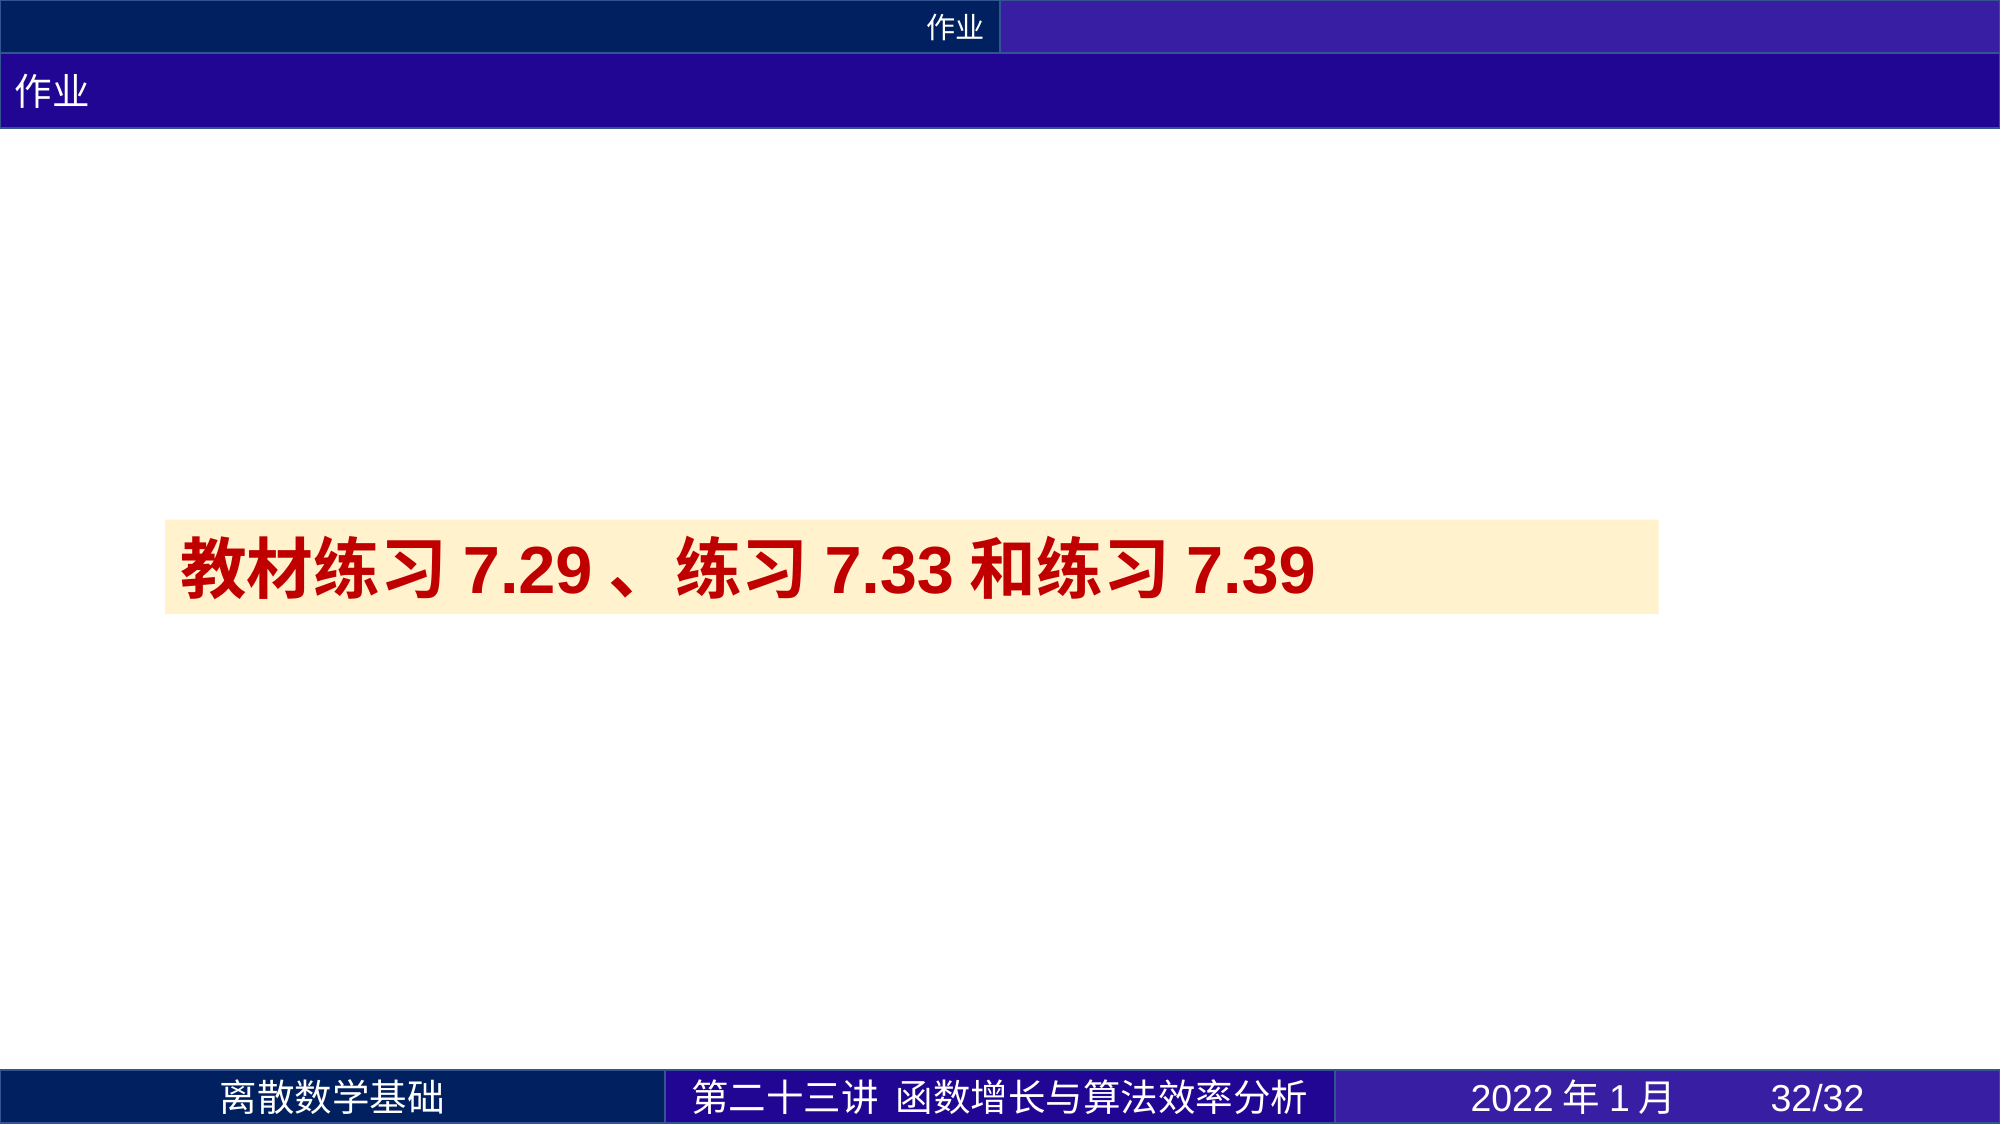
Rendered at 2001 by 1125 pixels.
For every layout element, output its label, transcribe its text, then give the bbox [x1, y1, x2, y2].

text_box 离散数学基础 [0, 1069, 664, 1124]
text_box 2022年1月 32/32 [1334, 1069, 2000, 1124]
text_box [999, 0, 2000, 52]
text_box 作业 [0, 0, 999, 52]
text_box 第二十三讲 函数增长与算法效率分析 [664, 1069, 1334, 1124]
text_box 教材练习7.29、练习7.33和练习7.39 [165, 519, 1659, 615]
text_box 作业 [0, 52, 2000, 129]
